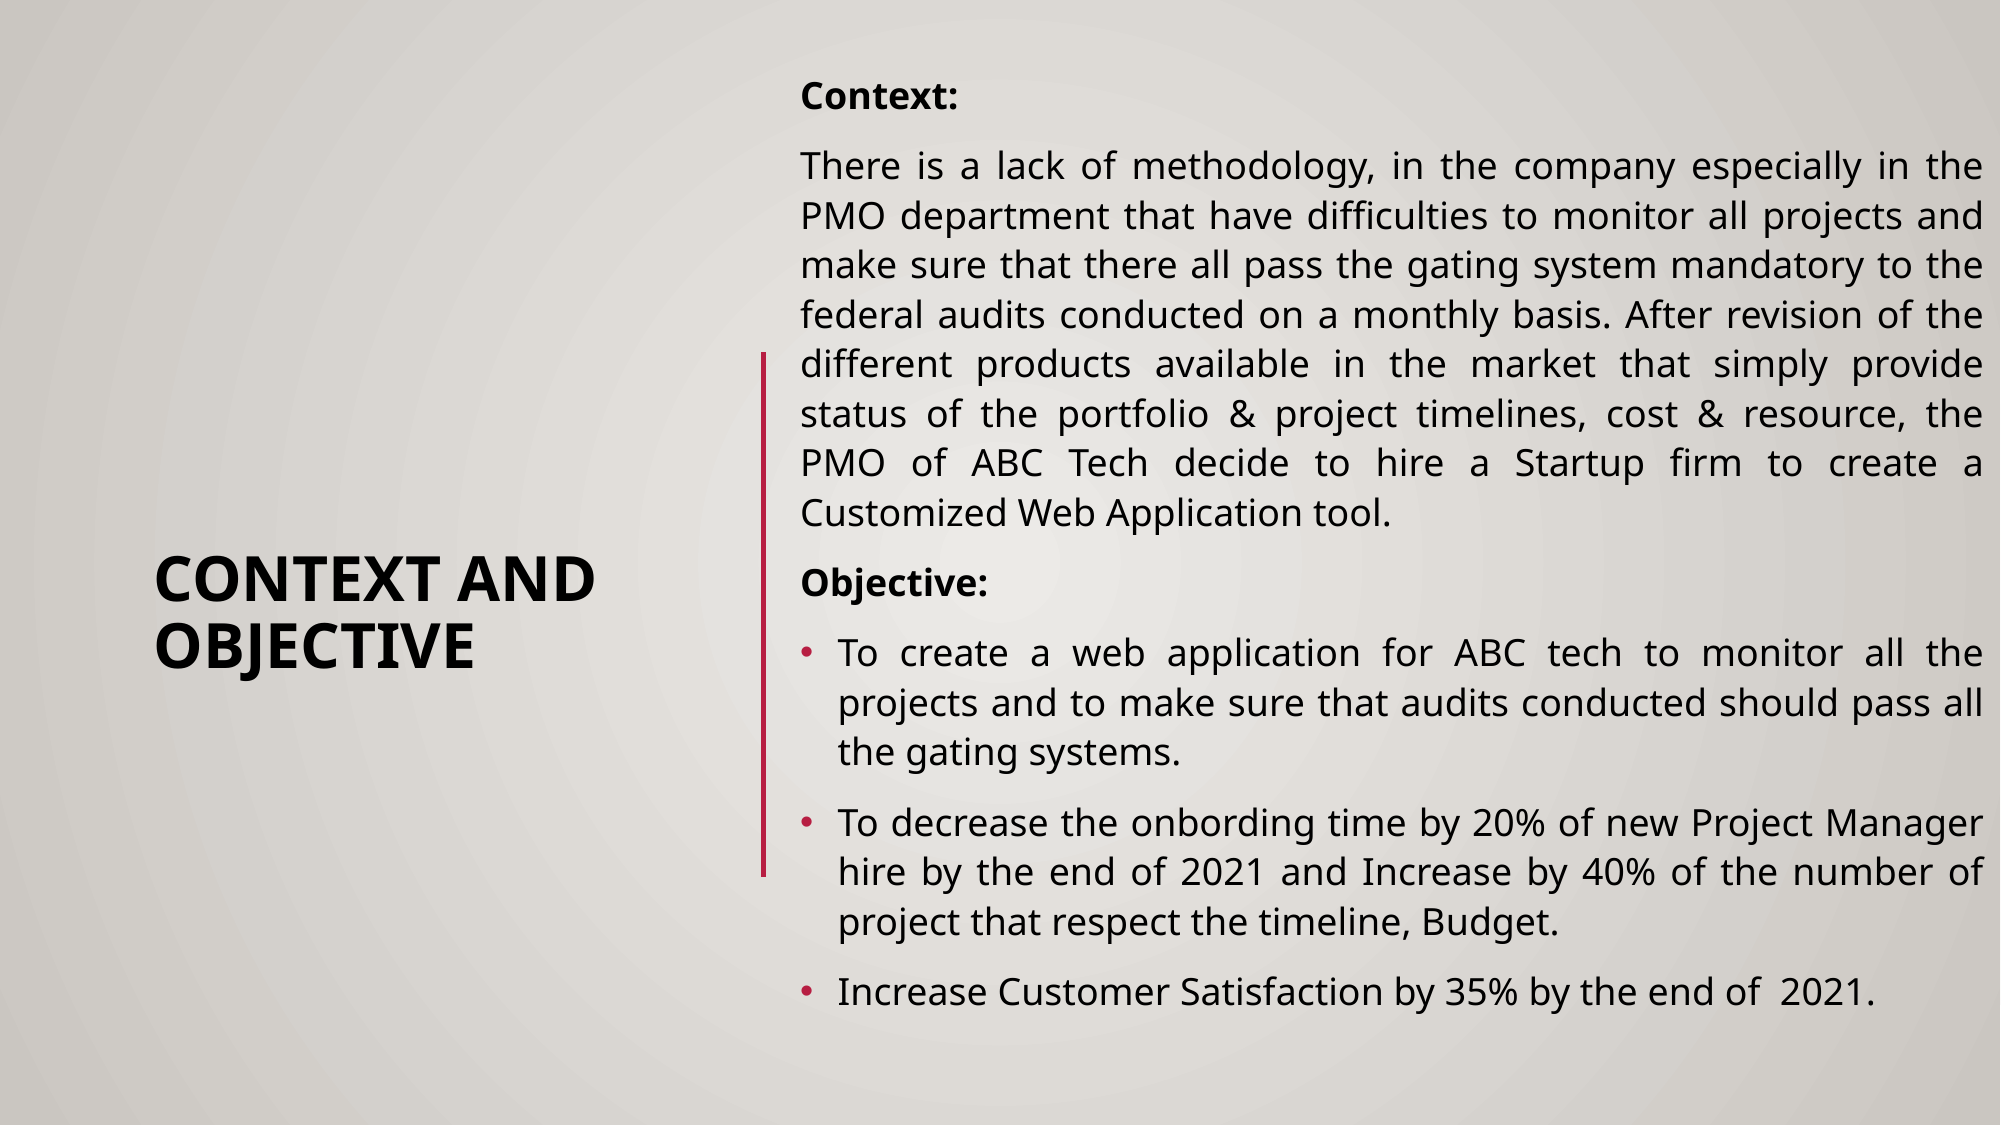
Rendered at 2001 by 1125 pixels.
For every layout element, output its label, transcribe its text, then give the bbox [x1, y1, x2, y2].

text_box [0, 0, 2000, 1125]
list Context: There is a lack of methodology, in the company especially in the PMO department that have difficulties to monitor all projects and make sure that there all pass the gating system mandatory to the federal audits conducted on a monthly basis. After revision of the different products available in the market that simply provide status of the portfolio & project timelines, cost & resource, the PMO of ABC Tech decide to hire a Startup firm to create a Customized Web Application tool. Objective: To create a web application for ABC tech to monitor all the projects and to make sure that audits conducted should pass all the gating systems. To decrease the onbording time by 20% of new Project Manager hire by the end of 2021 and Increase by 40% of the number of project that respect the timeline, Budget. Increase Customer Satisfaction by 35% by the end of 2021. [785, 25, 2000, 1125]
title CONTEXT AND OBJECTIVE [138, 262, 720, 968]
